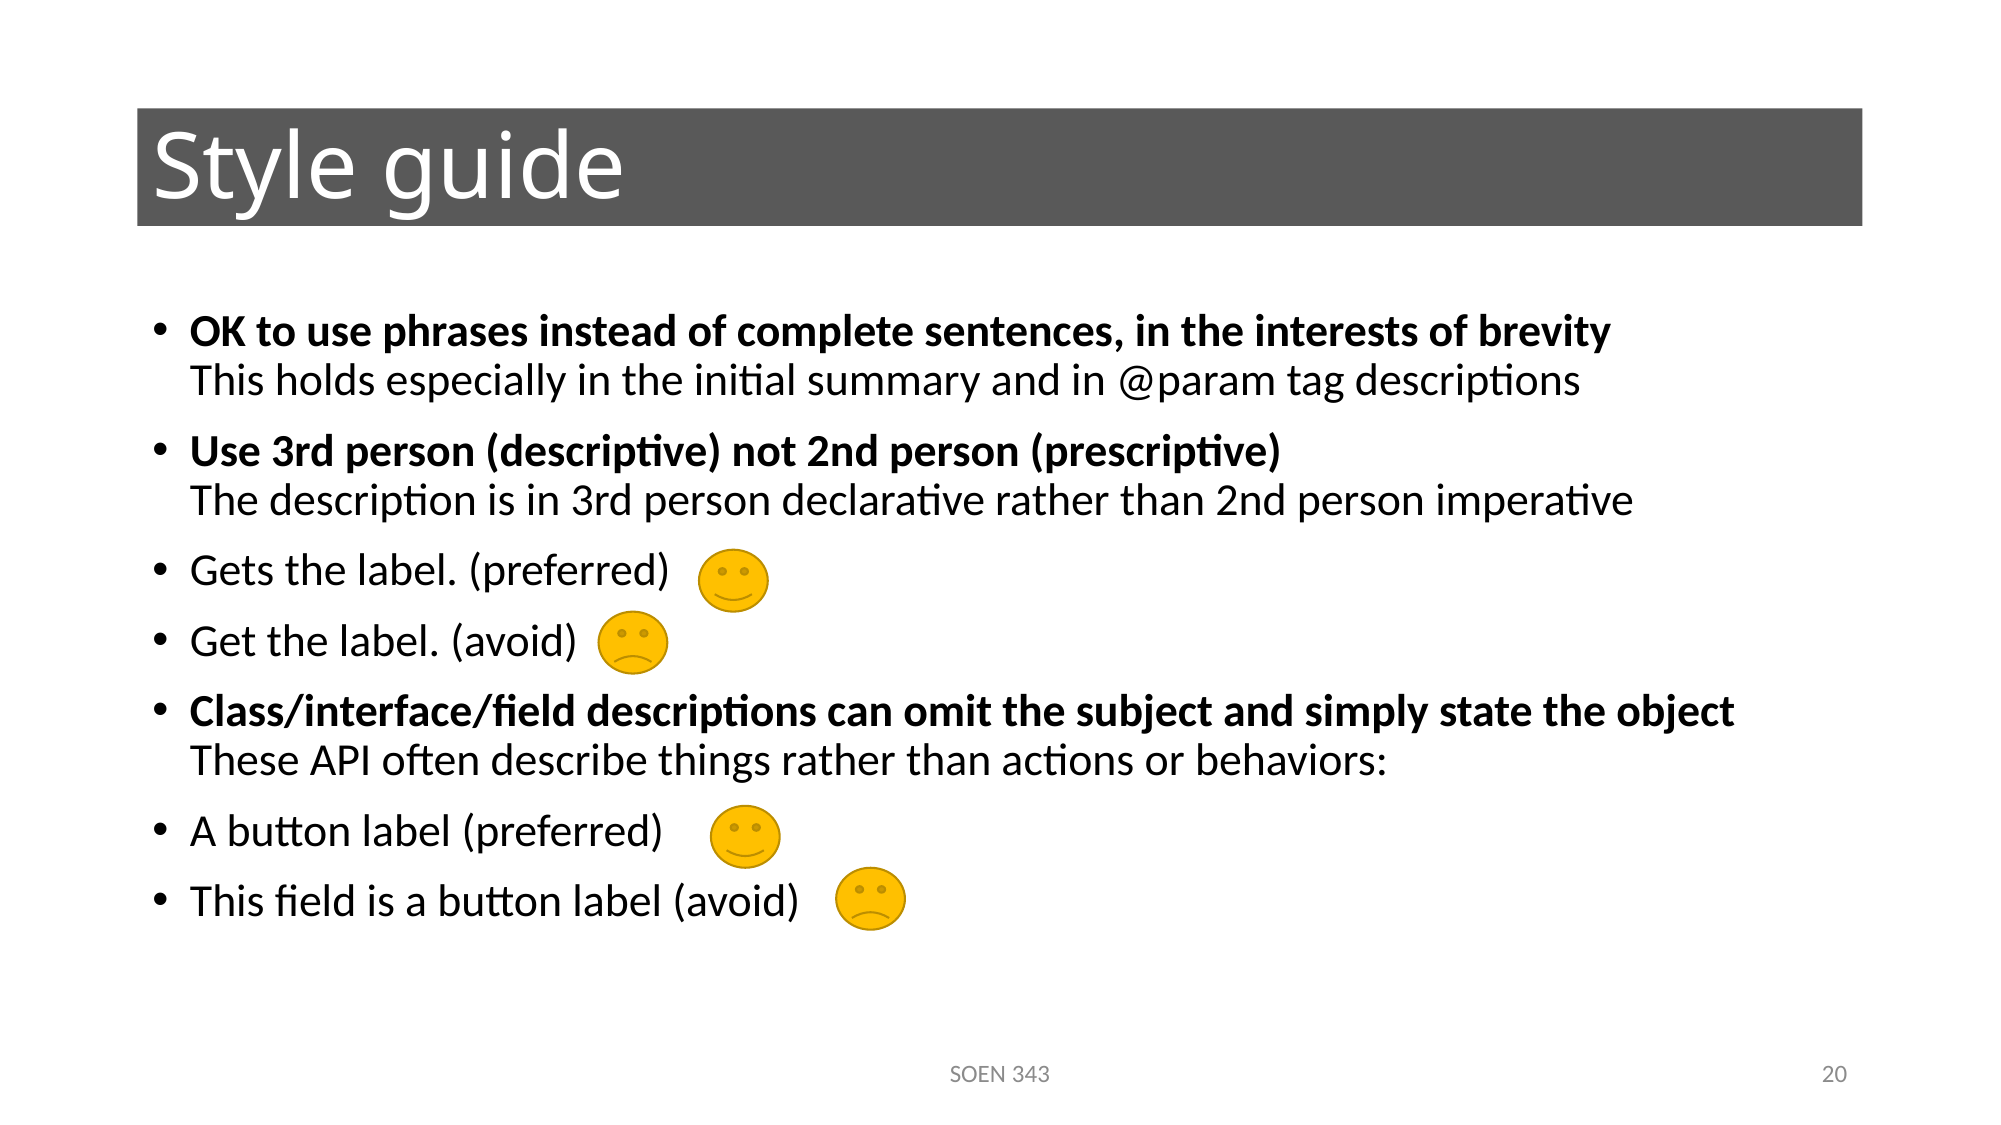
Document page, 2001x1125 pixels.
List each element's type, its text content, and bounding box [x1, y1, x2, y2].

text_box [835, 866, 906, 931]
list OK to use phrases instead of complete sentences, in the interests of brevity This holds especially in the initial summary and in @param tag descriptions Use 3rd person (descriptive) not 2nd person (prescriptive) The description is in 3rd person declarative rather than 2nd person imperative Gets the label. (preferred) Get the label. (avoid) Class/interface/field descriptions can omit the subject and simply state the object These API often describe things rather than actions or behaviors: A button label (preferred) This field is a button label (avoid) [137, 299, 1863, 1014]
title Style guide [137, 59, 1863, 278]
text_box [709, 804, 781, 869]
text_box [697, 548, 769, 613]
slide_number 20 [1412, 1042, 1863, 1103]
footer SOEN 343 [662, 1042, 1338, 1103]
text_box [597, 610, 669, 675]
